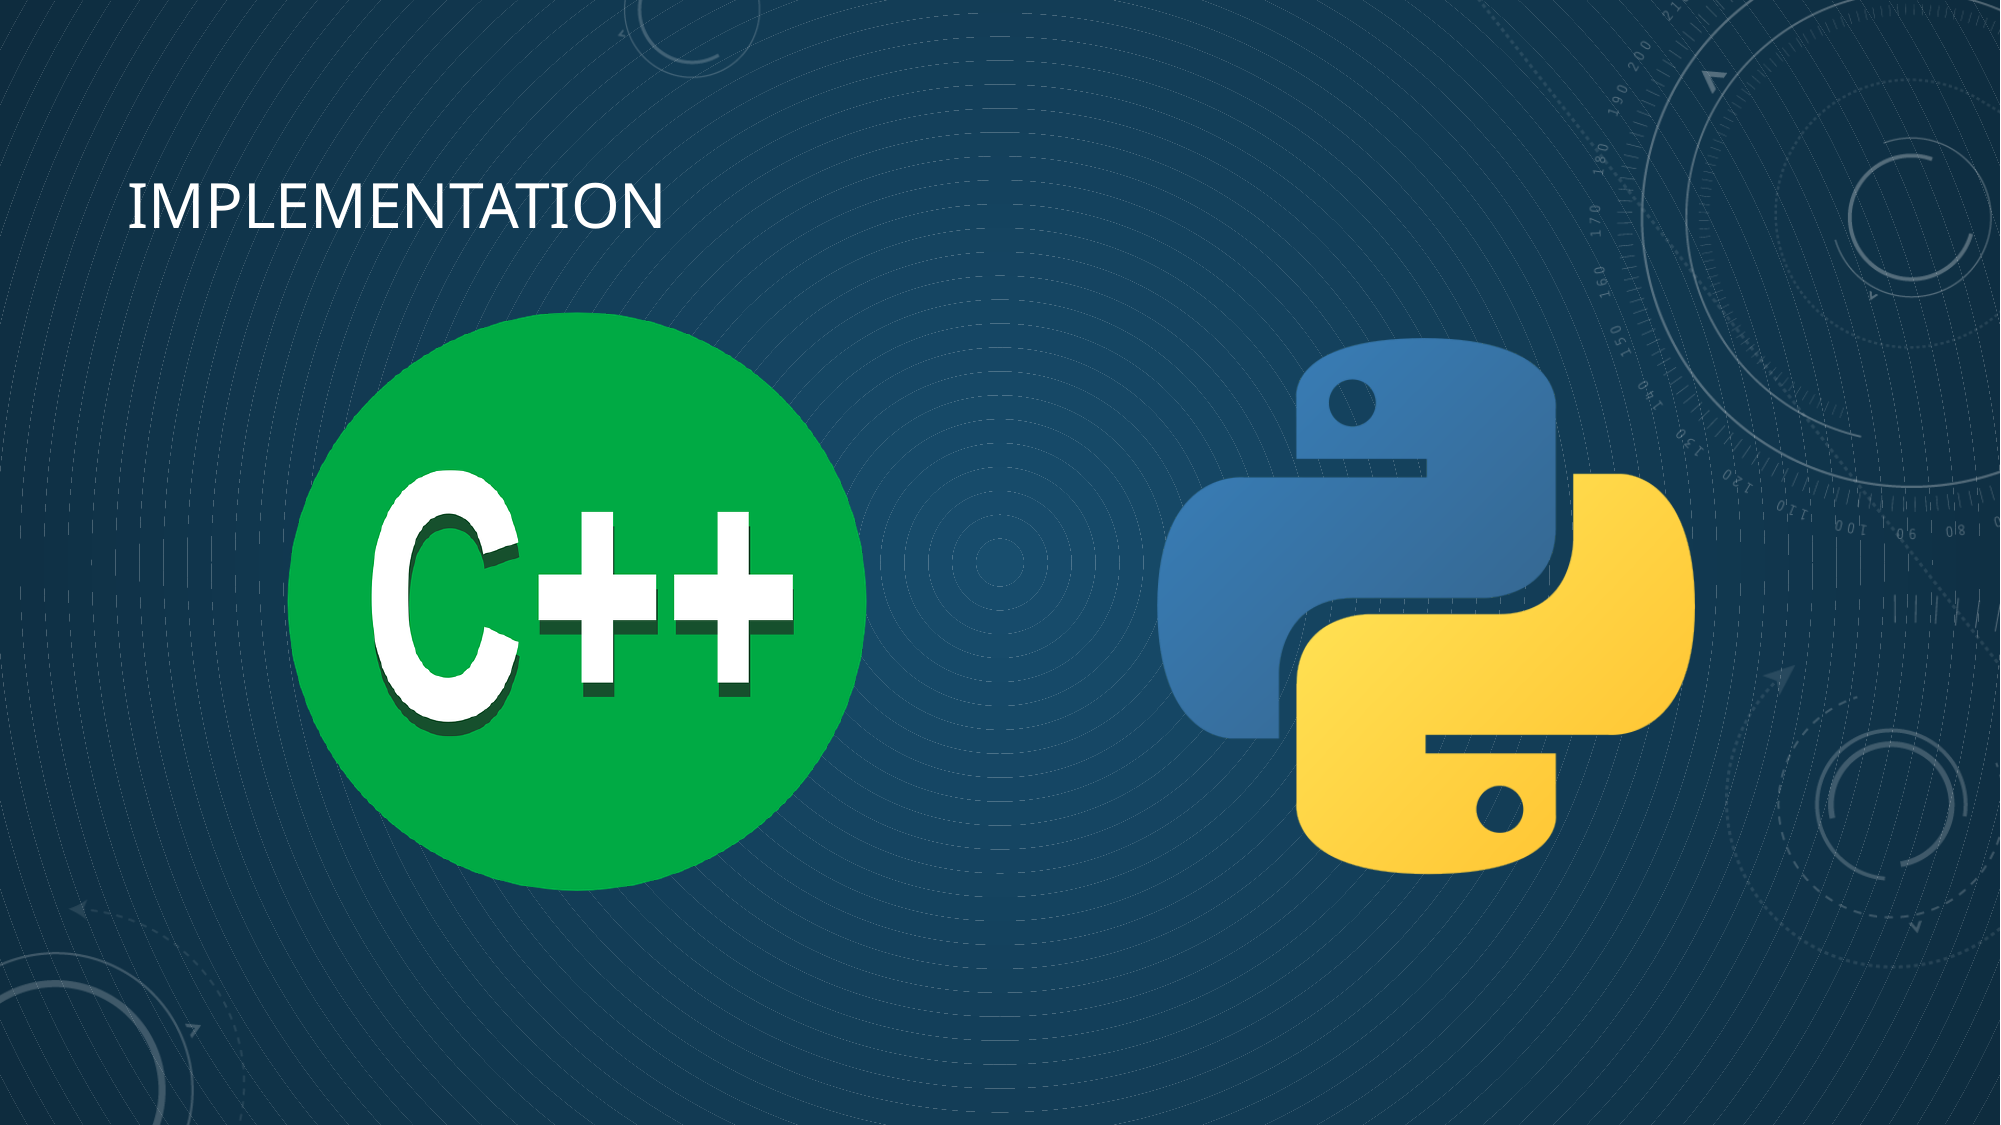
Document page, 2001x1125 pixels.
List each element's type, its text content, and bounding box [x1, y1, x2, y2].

title Implementation [112, 99, 1891, 307]
picture [0, 0, 2000, 1125]
